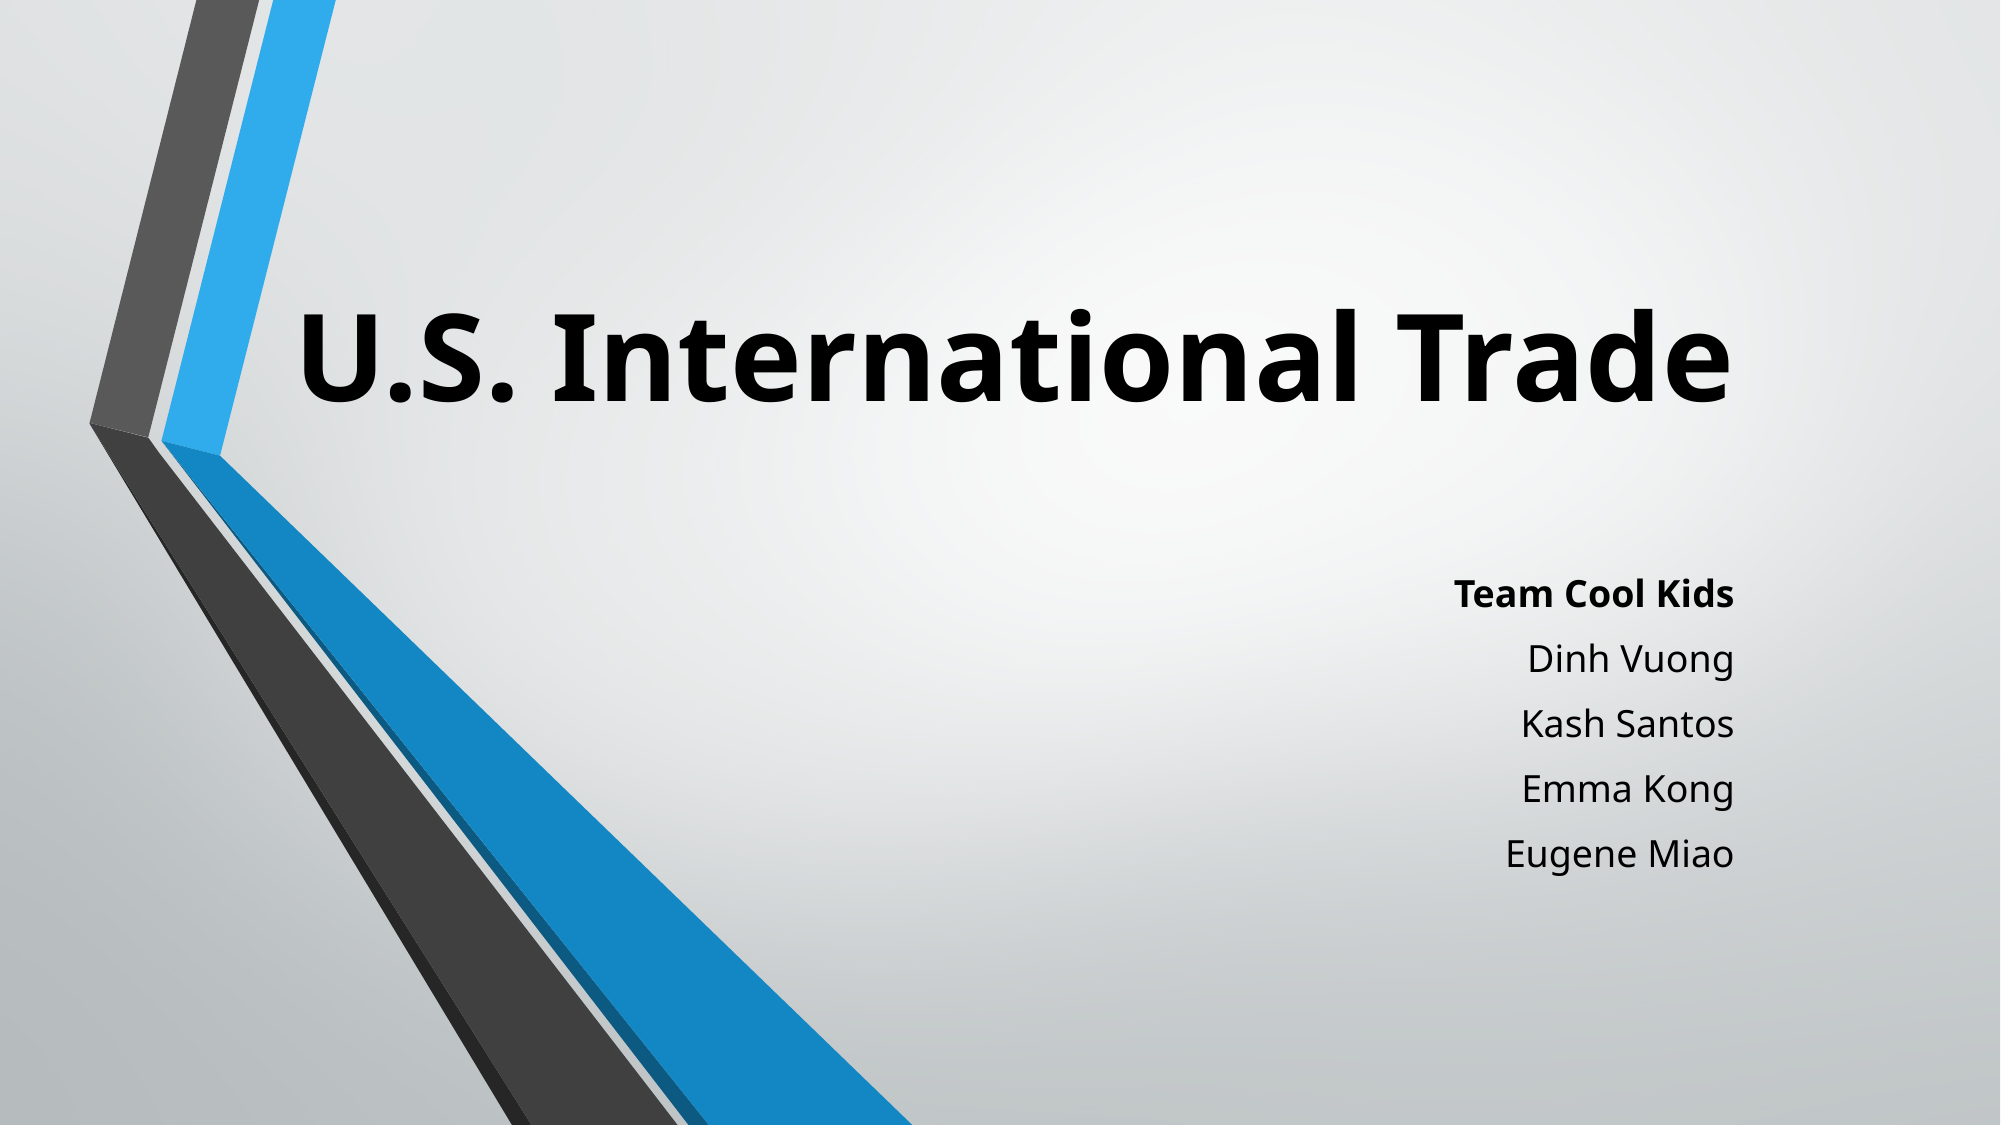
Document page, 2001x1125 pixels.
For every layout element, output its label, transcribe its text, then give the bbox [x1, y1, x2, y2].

title U.S. International Trade [249, 263, 1750, 433]
subtitle Team Cool Kids Dinh Vuong Kash Santos Emma Kong Eugene Miao [249, 562, 1750, 913]
